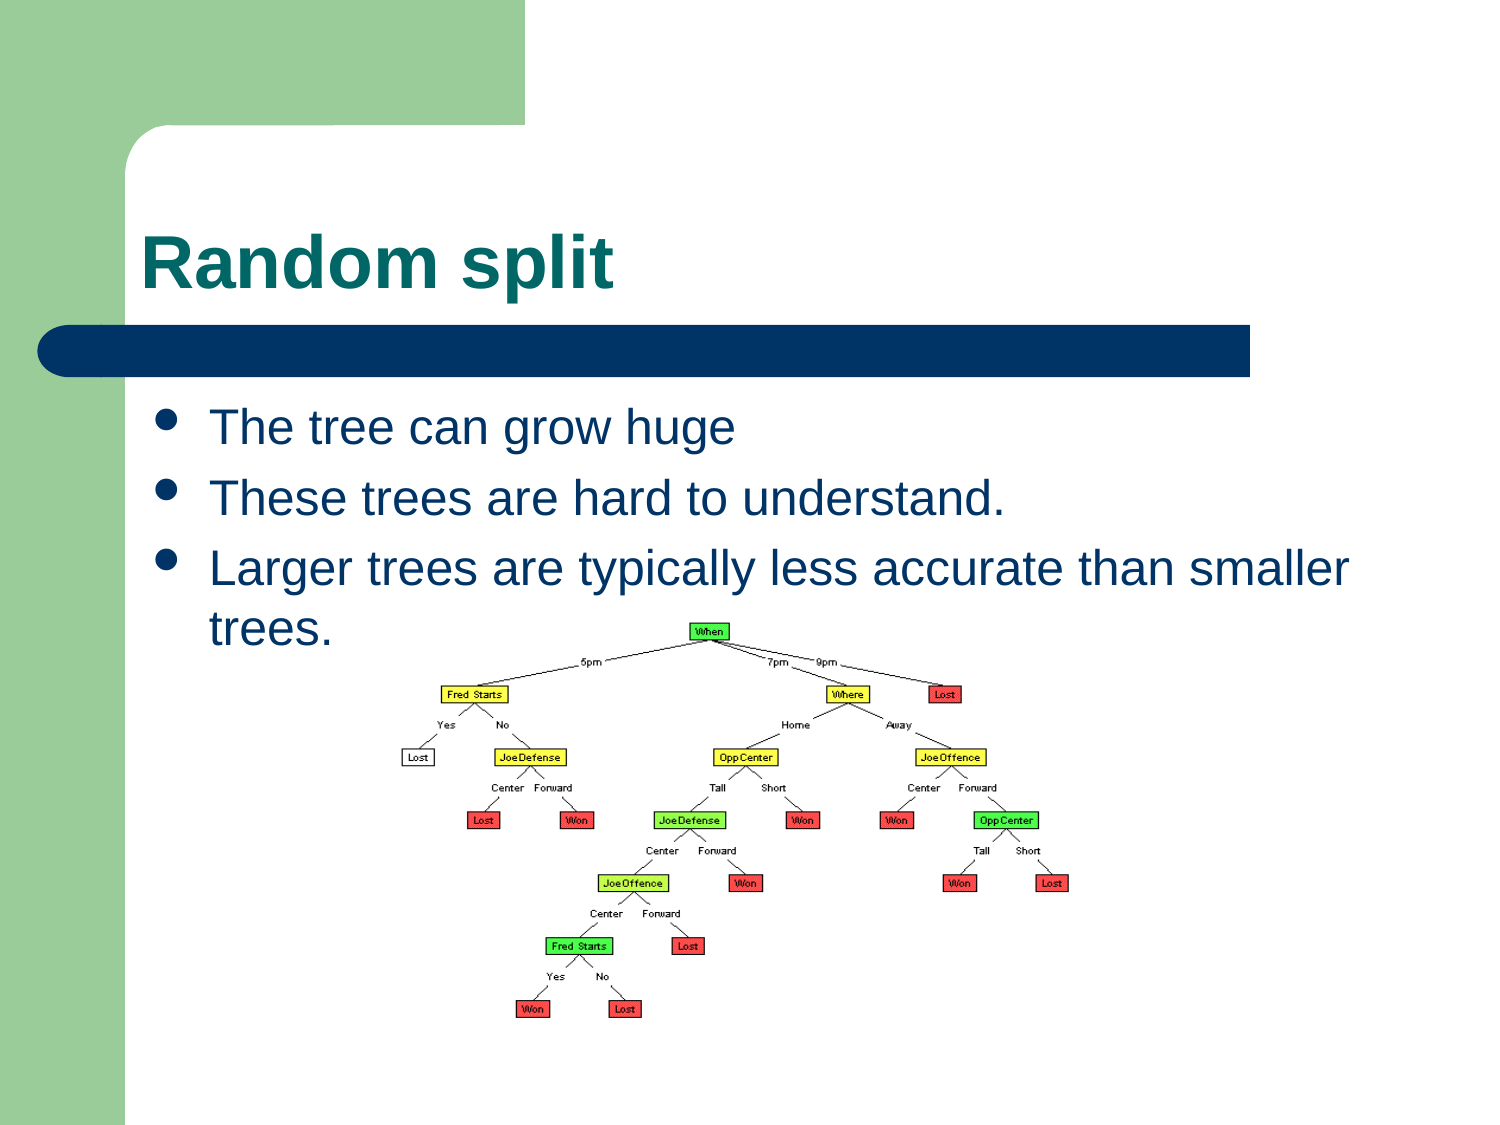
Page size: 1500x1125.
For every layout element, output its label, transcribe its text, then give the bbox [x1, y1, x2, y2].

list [372, 609, 1101, 1041]
title Random split [125, 125, 1425, 313]
list The tree can grow huge These trees are hard to understand. Larger trees are typically less accurate than smaller trees. [137, 387, 1387, 1125]
